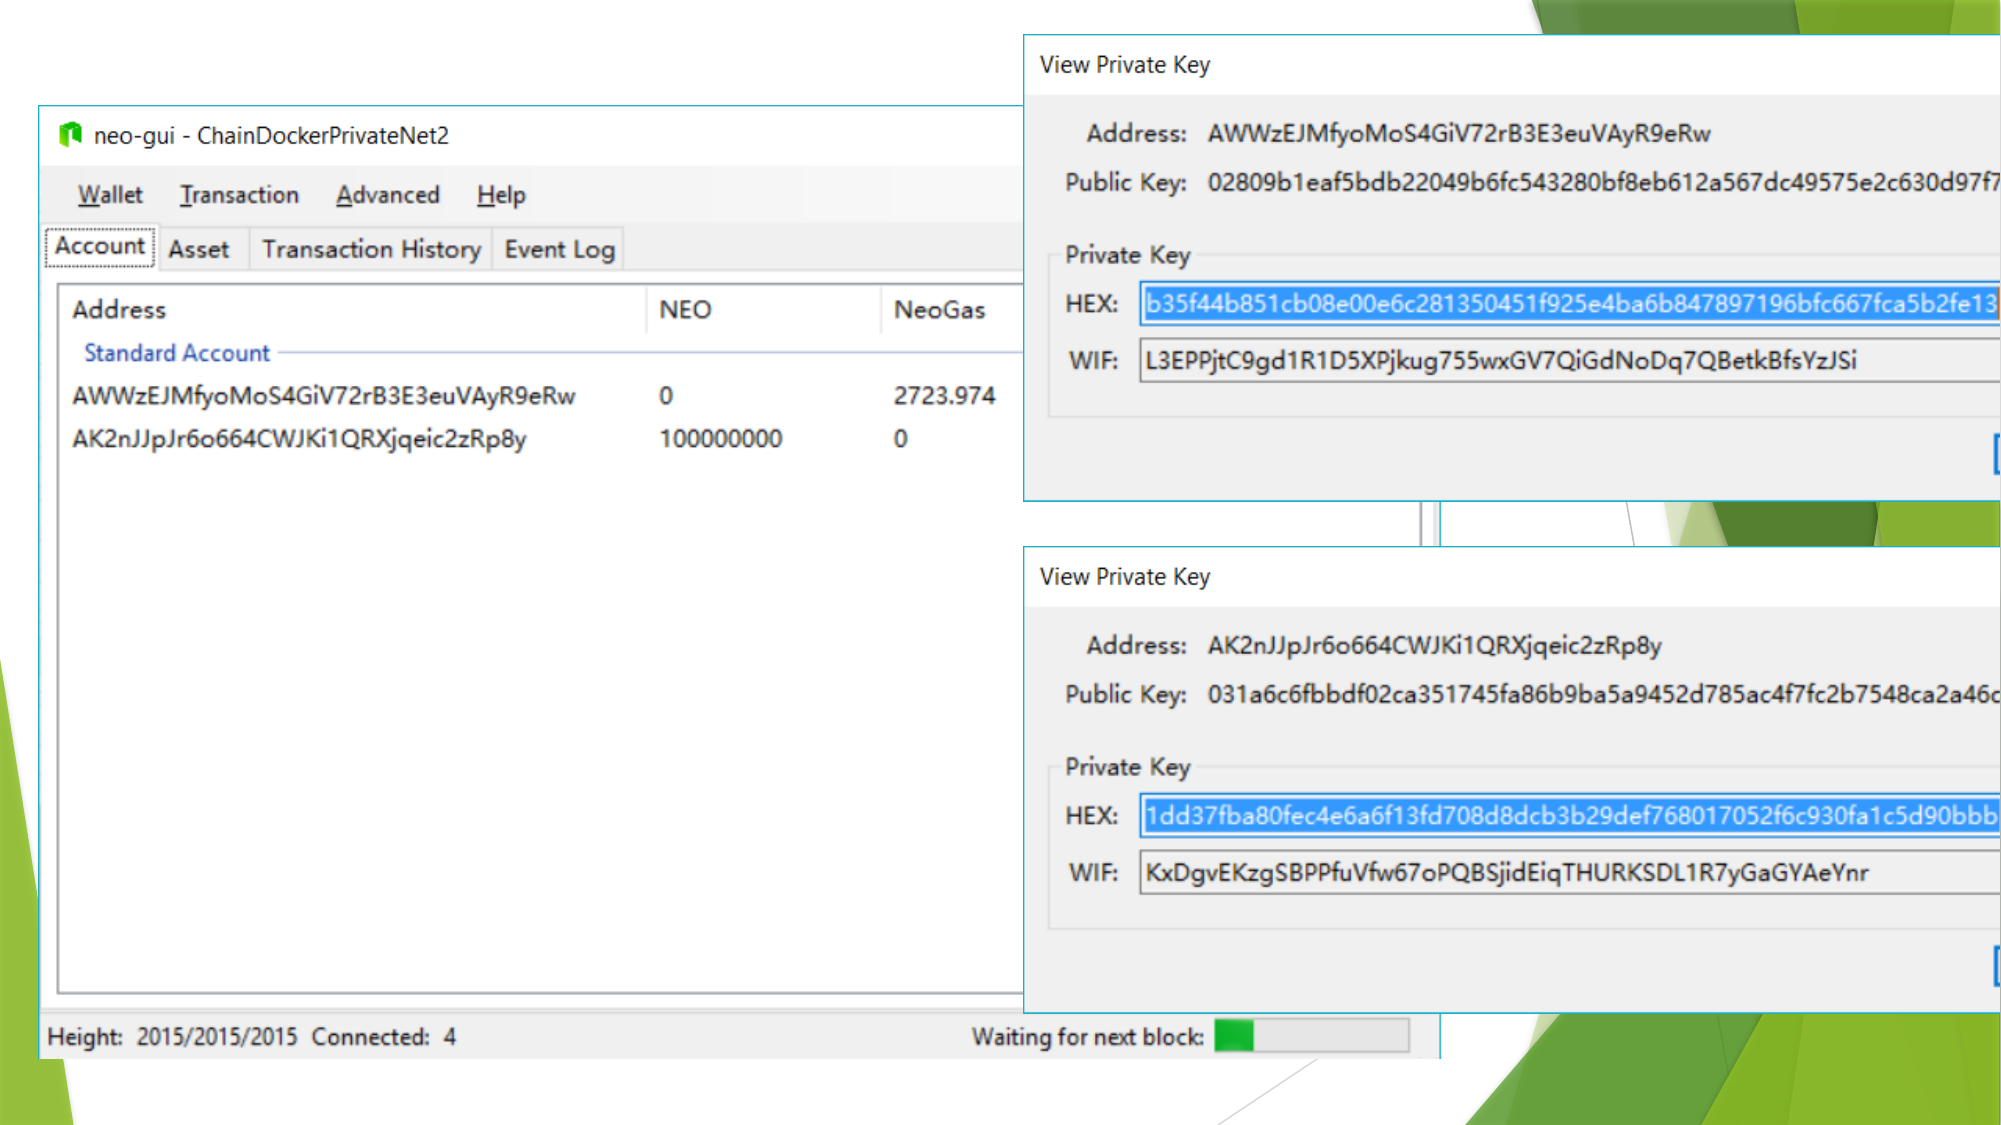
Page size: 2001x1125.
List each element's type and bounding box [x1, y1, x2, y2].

picture [38, 34, 2000, 1059]
